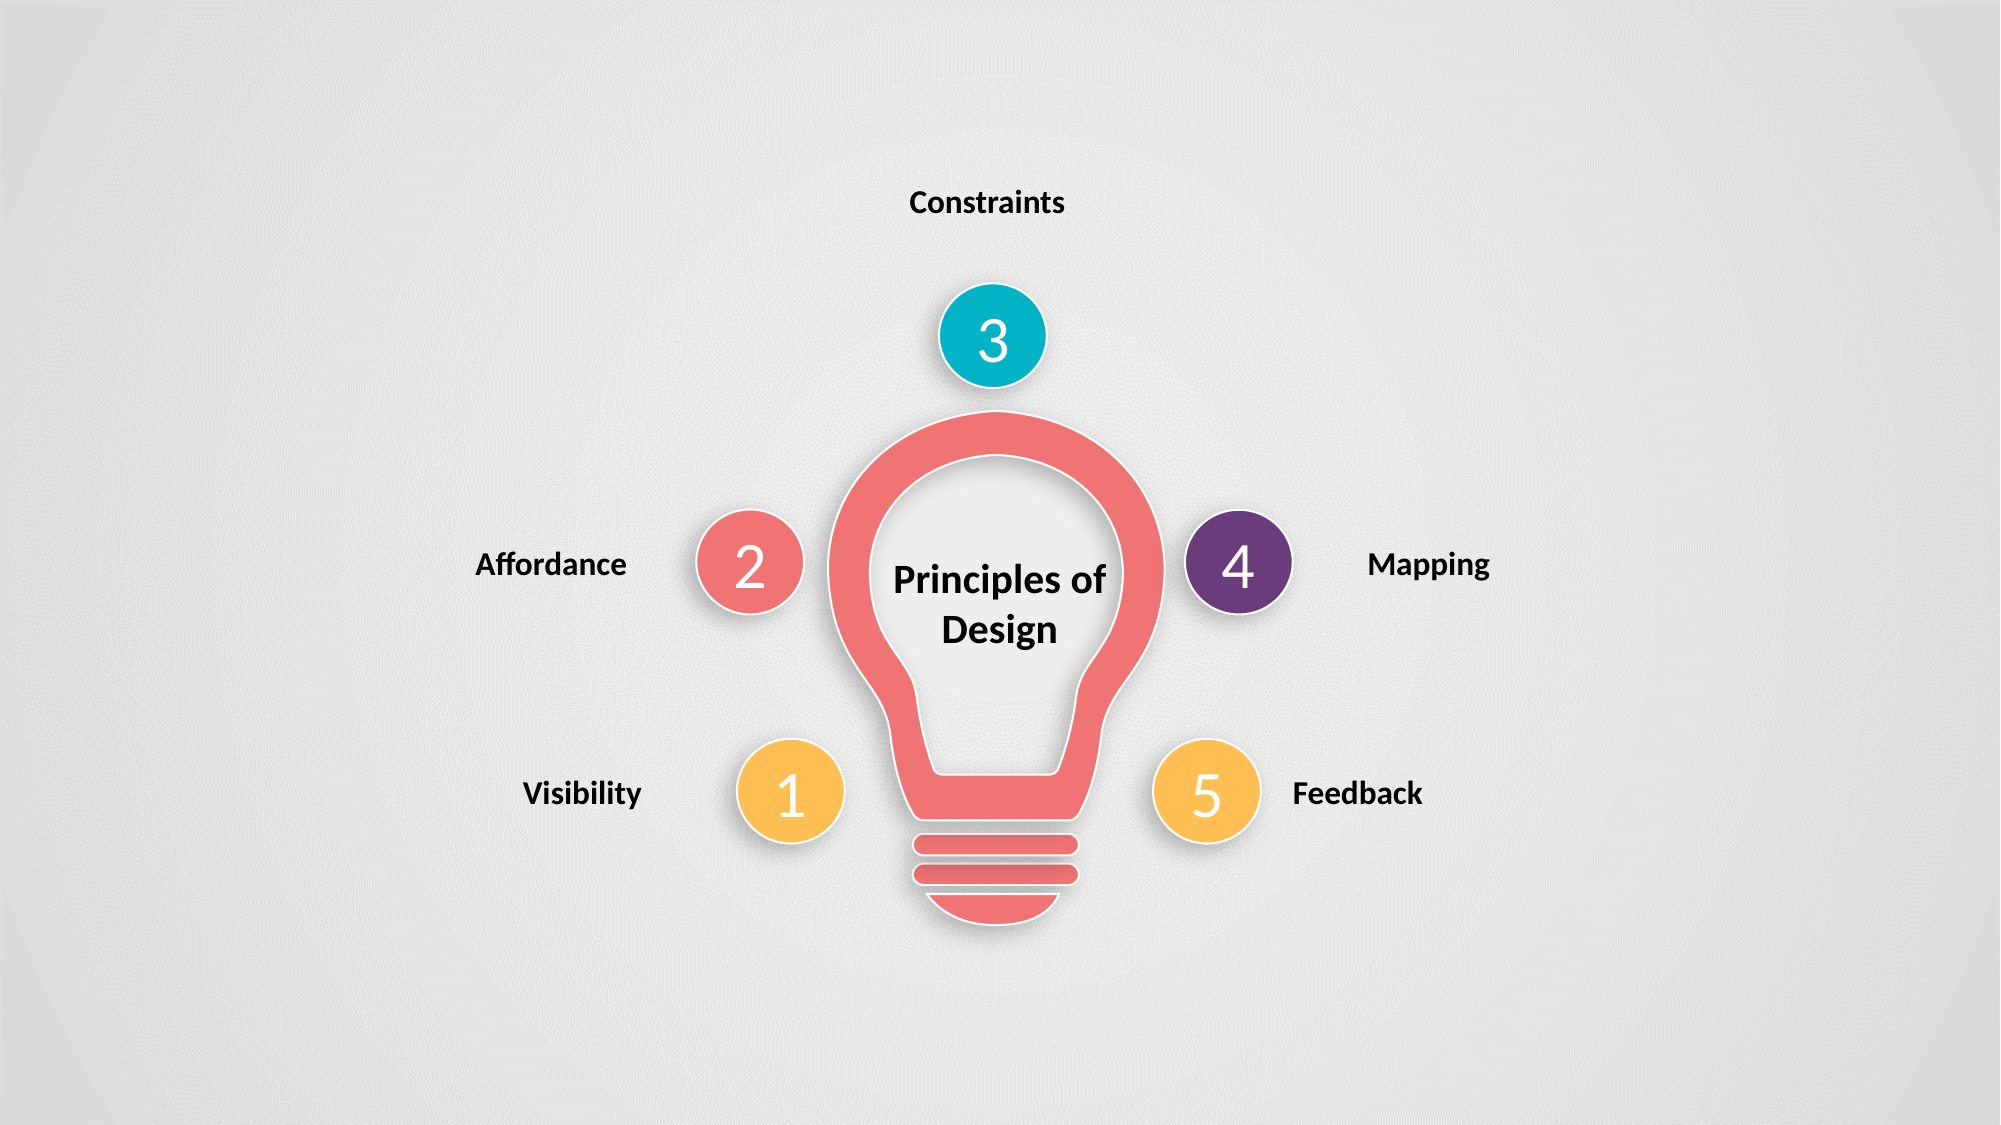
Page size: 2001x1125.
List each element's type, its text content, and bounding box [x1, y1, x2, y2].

text_box 3 [937, 282, 1048, 390]
picture [0, 0, 2001, 1125]
text_box 5 [1152, 737, 1262, 845]
text_box Constraints [909, 180, 1091, 221]
text_box Affordance [475, 541, 666, 582]
text_box Visibility [522, 770, 697, 811]
text_box Principles of Design [887, 552, 1113, 653]
text_box [826, 410, 1166, 822]
text_box 2 [695, 508, 806, 616]
text_box Feedback [1292, 770, 1448, 811]
text_box 1 [735, 737, 846, 845]
text_box [925, 892, 1061, 927]
text_box 4 [1183, 508, 1294, 616]
text_box [911, 866, 1081, 887]
text_box [911, 835, 1081, 857]
text_box Mapping [1367, 542, 1539, 583]
